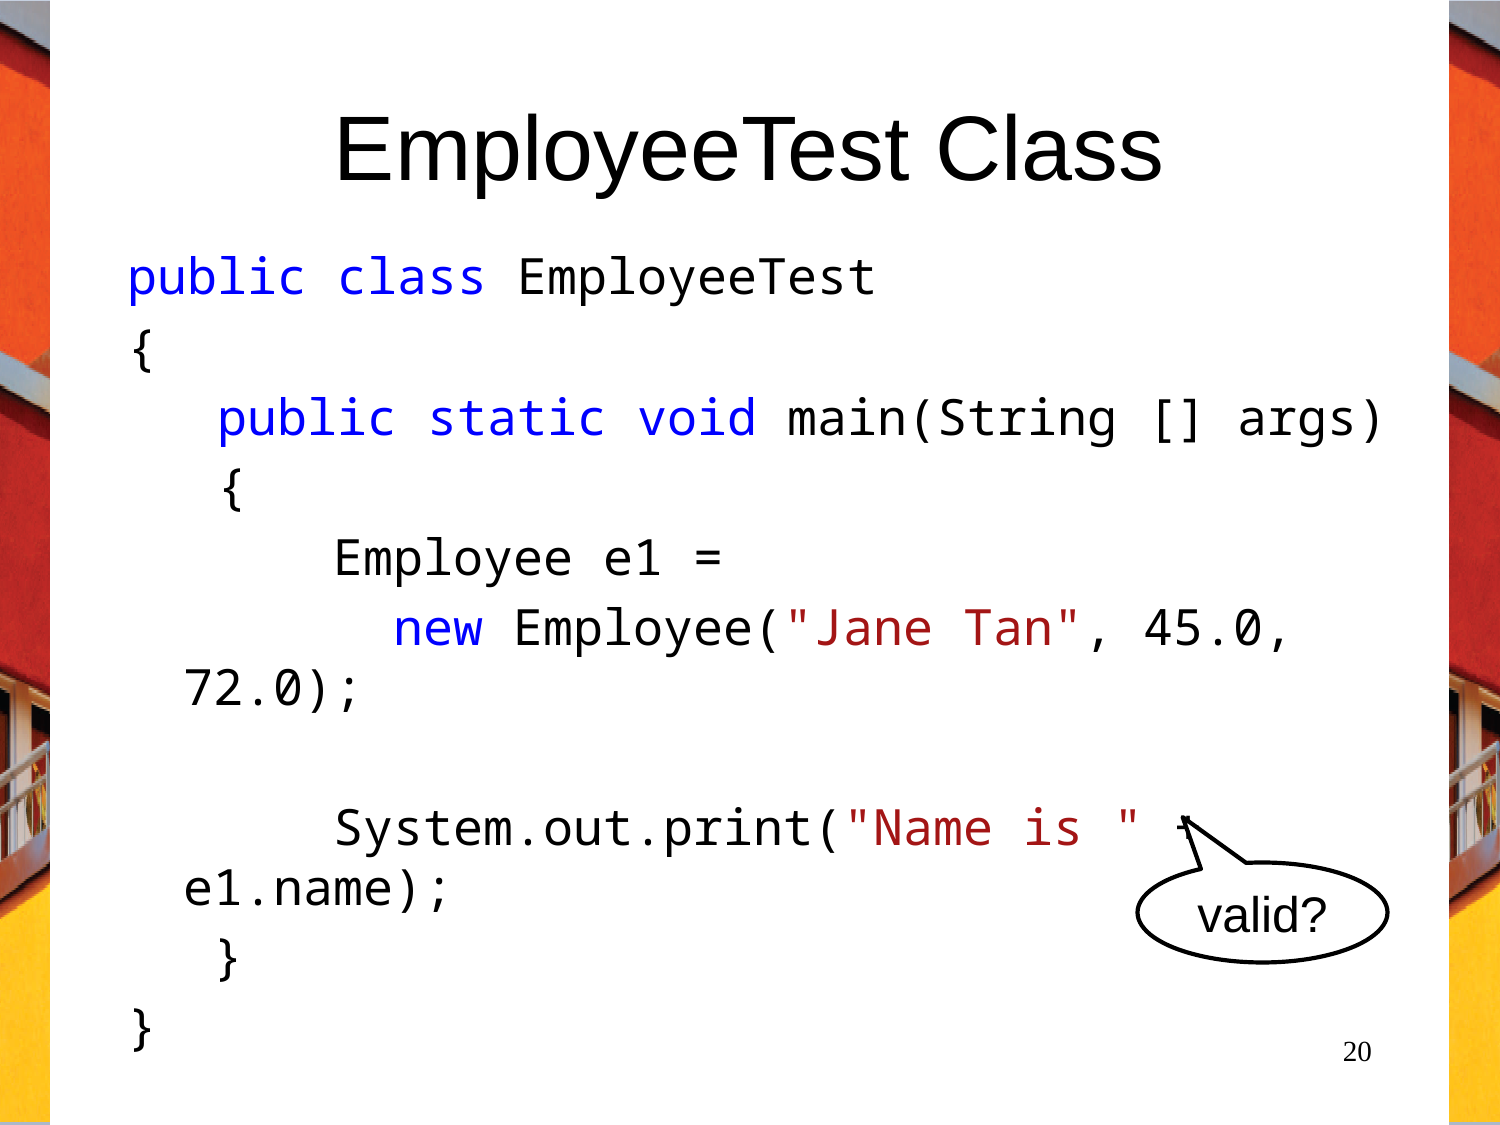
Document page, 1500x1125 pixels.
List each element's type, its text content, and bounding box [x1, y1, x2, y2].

picture [0, 0, 50, 1125]
list public class EmployeeTest { public static void main(String [] args) { Employee e1 = new Employee("Jane Tan", 45.0, 72.0); System.out.print("Name is " + e1.name); } } [112, 237, 1438, 963]
slide_number 20 [1074, 1024, 1388, 1101]
picture [1449, 0, 1500, 1125]
text_box valid? [1135, 815, 1390, 965]
title EmployeeTest Class [112, 49, 1388, 237]
